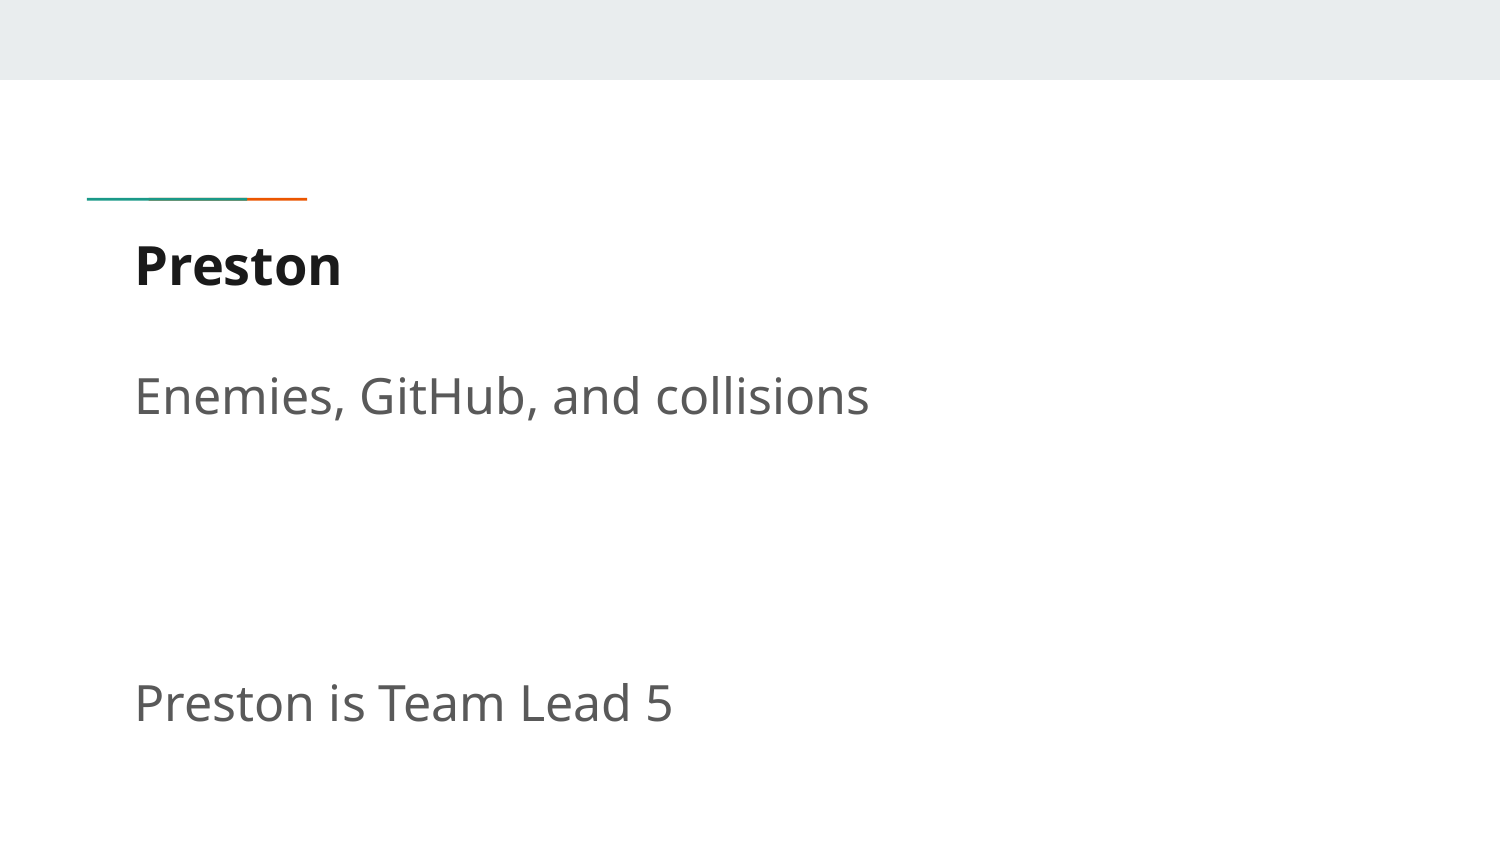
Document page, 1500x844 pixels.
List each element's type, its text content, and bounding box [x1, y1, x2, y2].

title Preston [119, 216, 1381, 305]
list Enemies, GitHub, and collisions Preston is Team Lead 5 [119, 341, 1381, 712]
